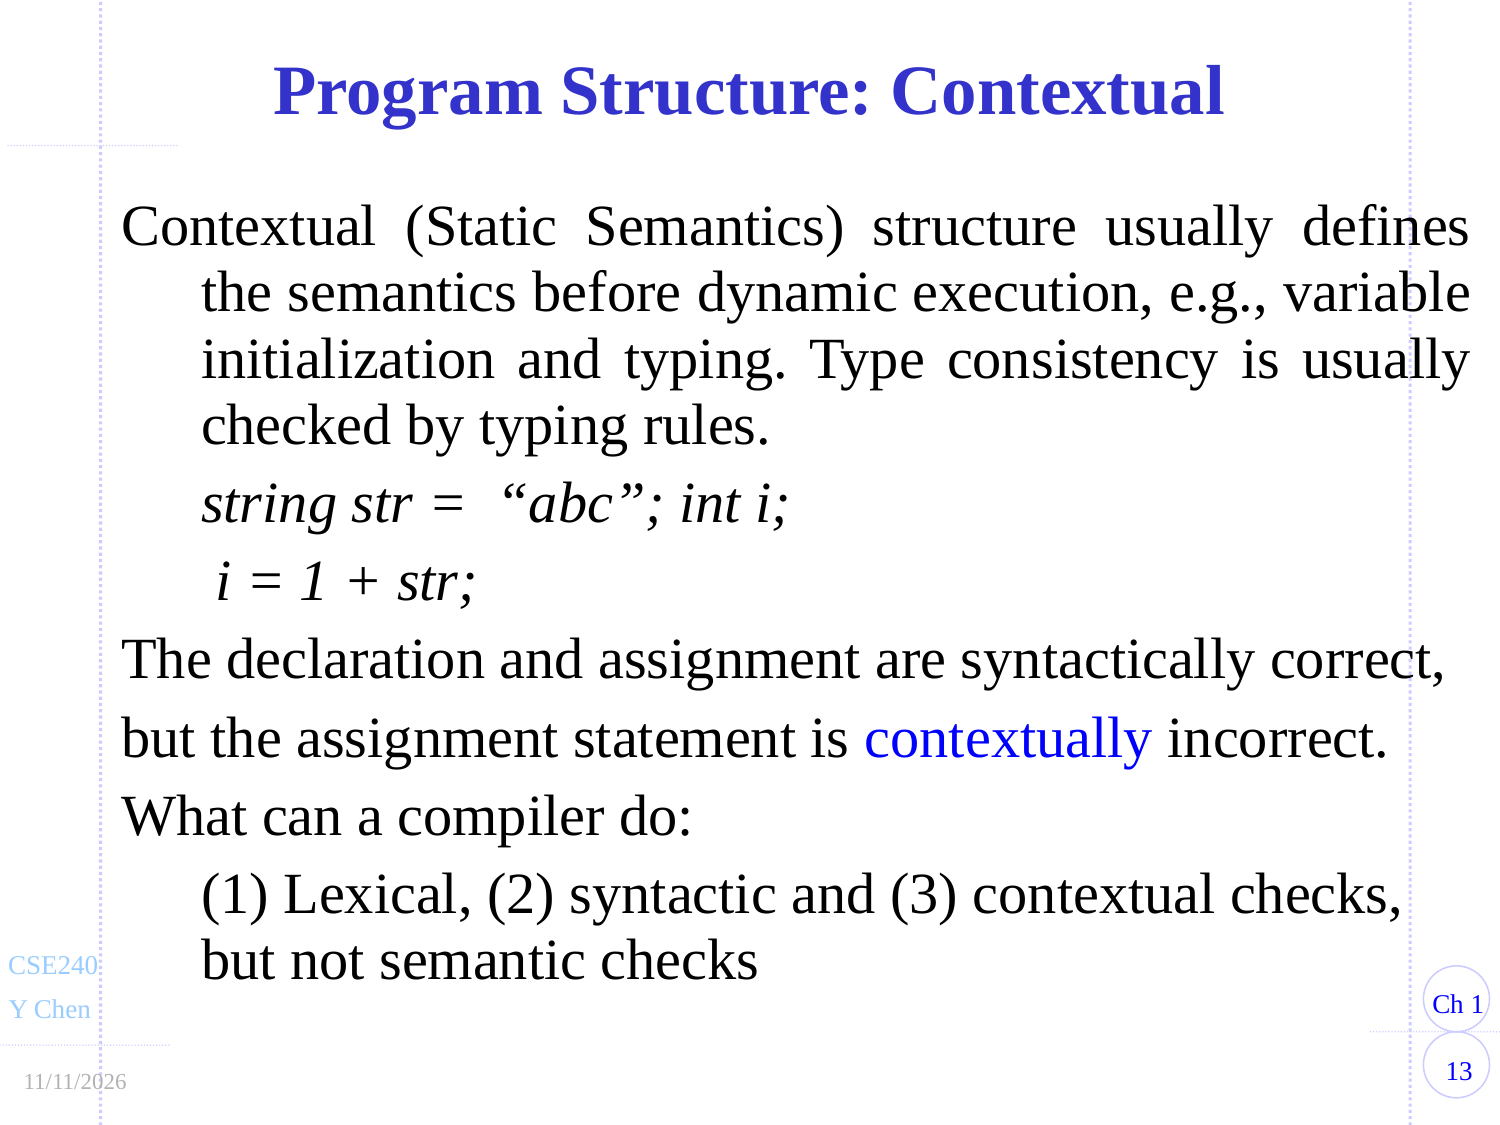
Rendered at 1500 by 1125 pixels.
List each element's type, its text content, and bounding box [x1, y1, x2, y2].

text_box Program Structure: Contextual [110, 39, 1389, 146]
text_box Contextual (Static Semantics) structure usually defines the semantics before dynamic execution, e.g., variable initialization and typing. Type consistency is usually checked by typing rules. string str = “abc”; int i; i = 1 + str; The declaration and assignment are syntactically correct, but the assignment statement is contextually incorrect. What can a compiler do: (1) Lexical, (2) syntactic and (3) contextual checks, but not semantic checks [105, 184, 1488, 1032]
